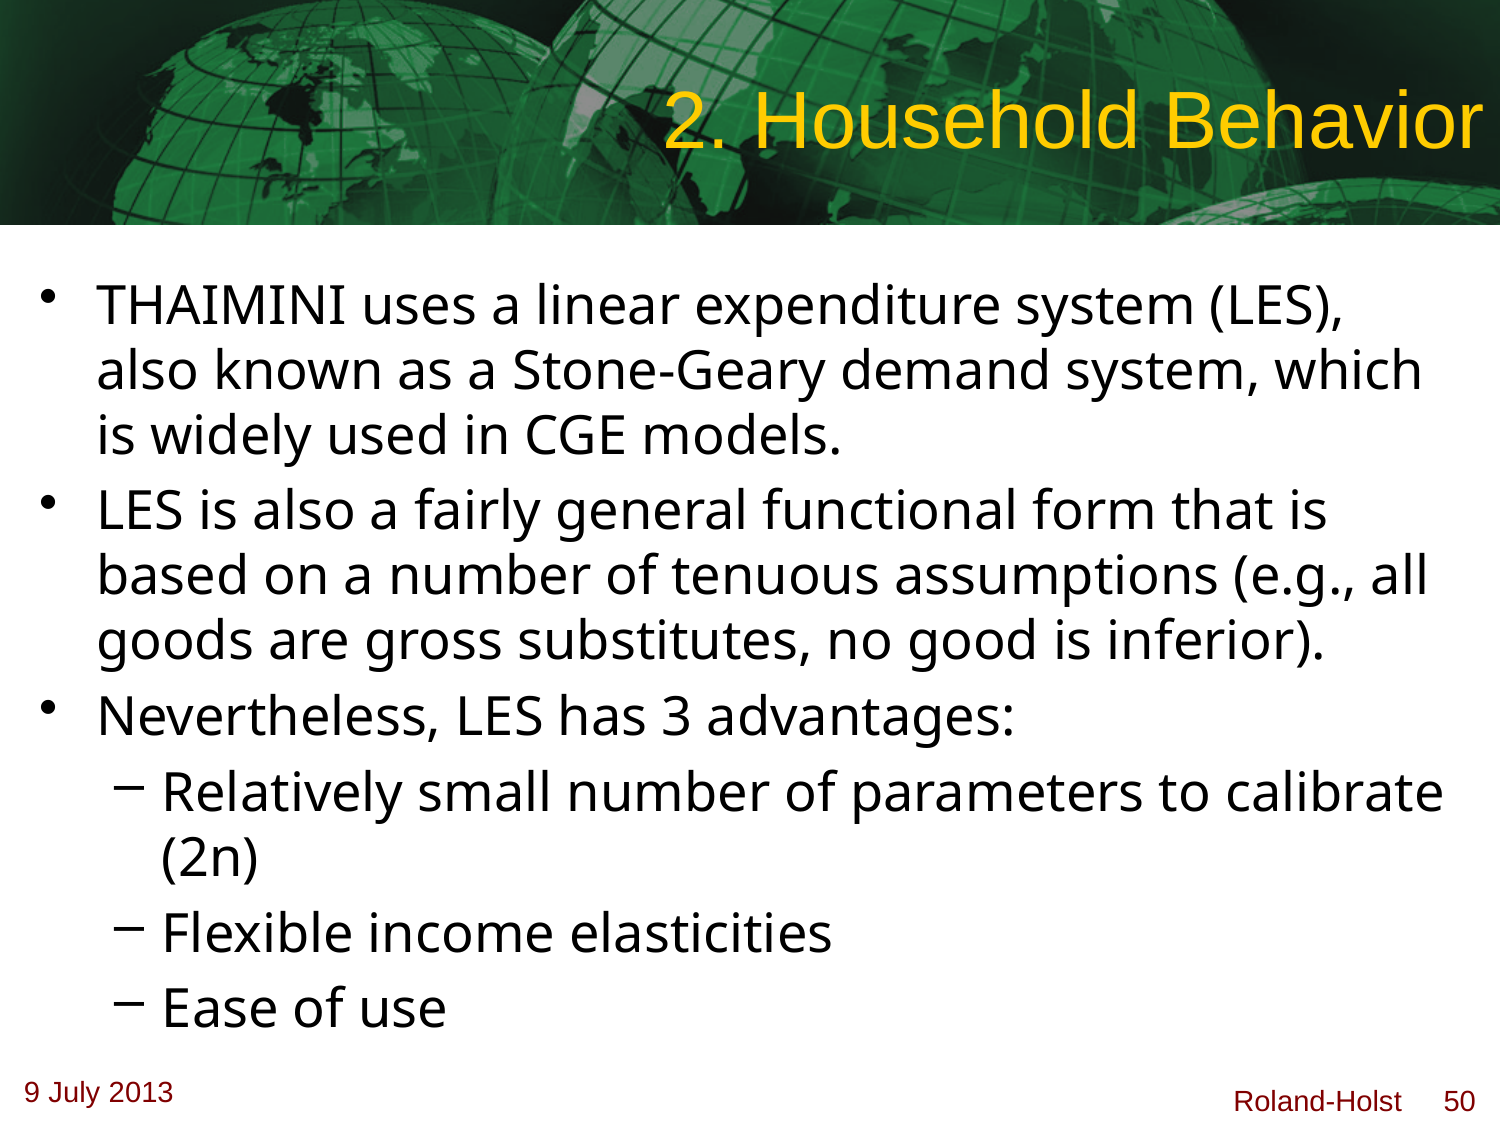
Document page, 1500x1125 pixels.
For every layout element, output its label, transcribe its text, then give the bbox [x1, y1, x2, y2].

picture [0, 0, 1500, 225]
title 2. Household Behavior [382, 22, 1500, 211]
list ThaiMini uses a linear expenditure system (LES), also known as a Stone-Geary demand system, which is widely used in CGE models. LES is also a fairly general functional form that is based on a number of tenuous assumptions (e.g., all goods are gross substitutes, no good is inferior). Nevertheless, LES has 3 advantages: Relatively small number of parameters to calibrate (2n) Flexible income elasticities Ease of use [24, 262, 1476, 1063]
